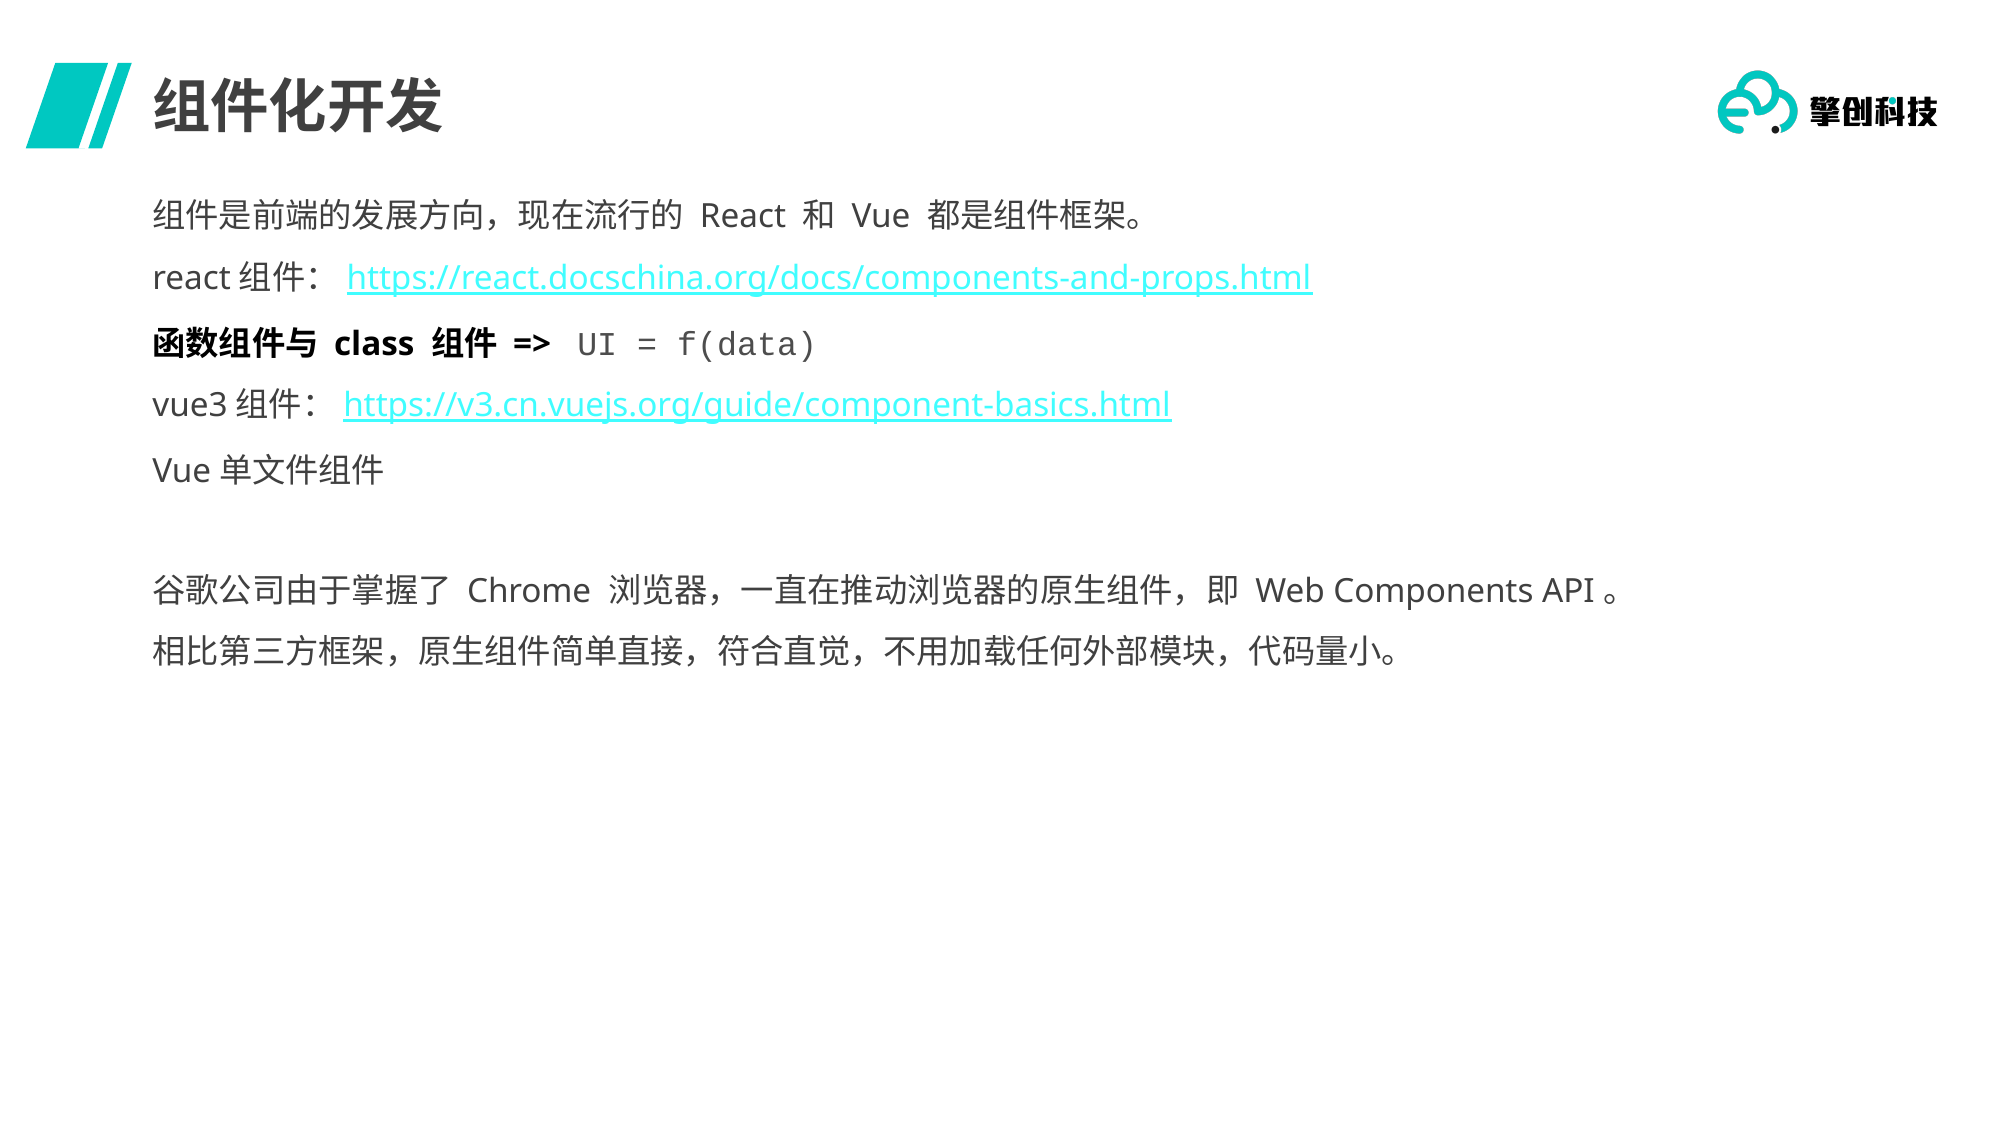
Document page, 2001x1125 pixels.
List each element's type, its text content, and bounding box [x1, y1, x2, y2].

list 组件是前端的发展方向，现在流行的 React 和 Vue 都是组件框架。 react组件：https://react.docschina.org/docs/components-and-props.html 函数组件与 class 组件 => UI = f(data) vue3组件：https://v3.cn.vuejs.org/guide/component-basics.html Vue单文件组件 谷歌公司由于掌握了 Chrome 浏览器，一直在推动浏览器的原生组件，即 Web Components API。 相比第三方框架，原生组件简单直接，符合直觉，不用加载任何外部模块，代码量小。 [137, 177, 1863, 1014]
title 组件化开发 [137, 59, 1645, 148]
